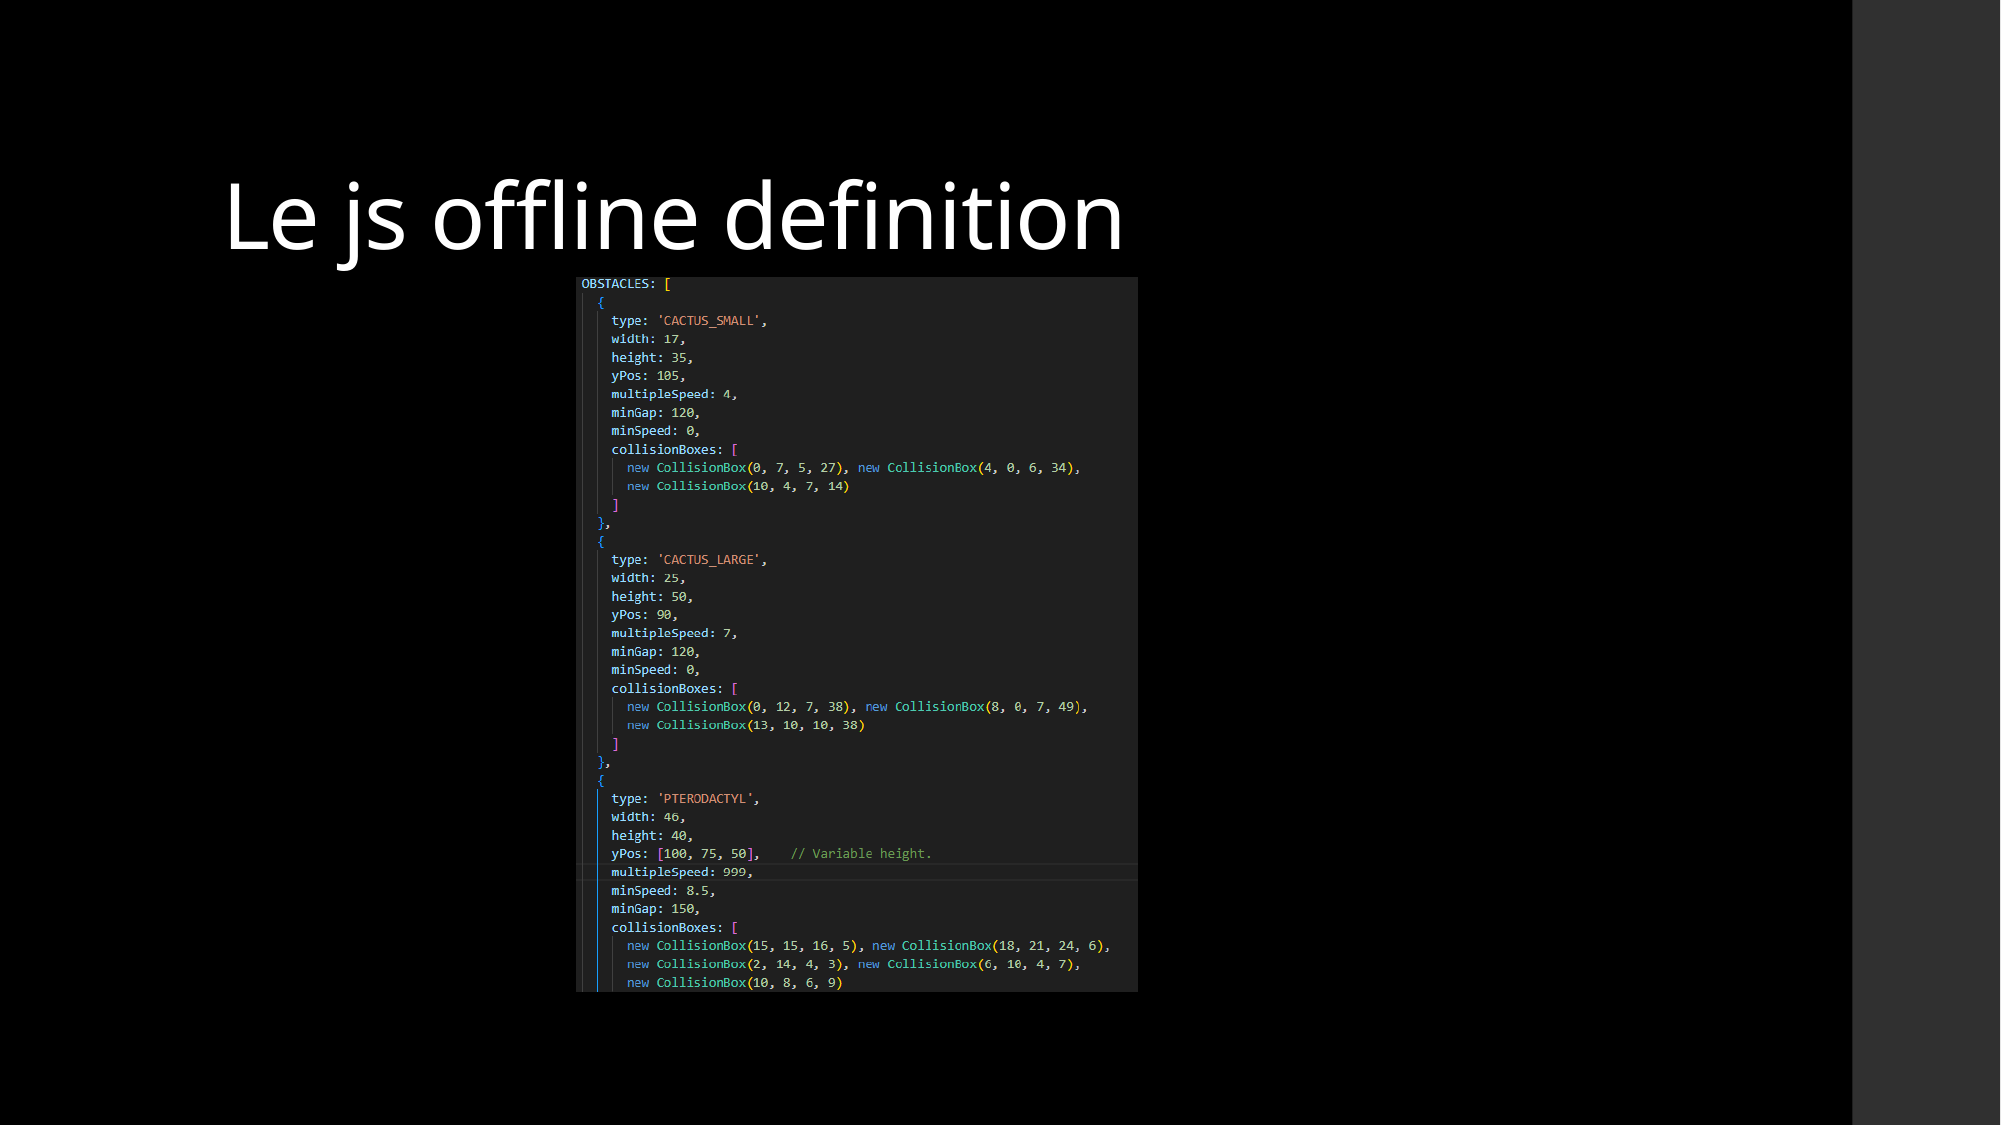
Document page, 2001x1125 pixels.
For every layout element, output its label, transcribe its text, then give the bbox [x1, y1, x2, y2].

title Le js offline definition [206, 60, 1797, 278]
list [576, 277, 1138, 992]
